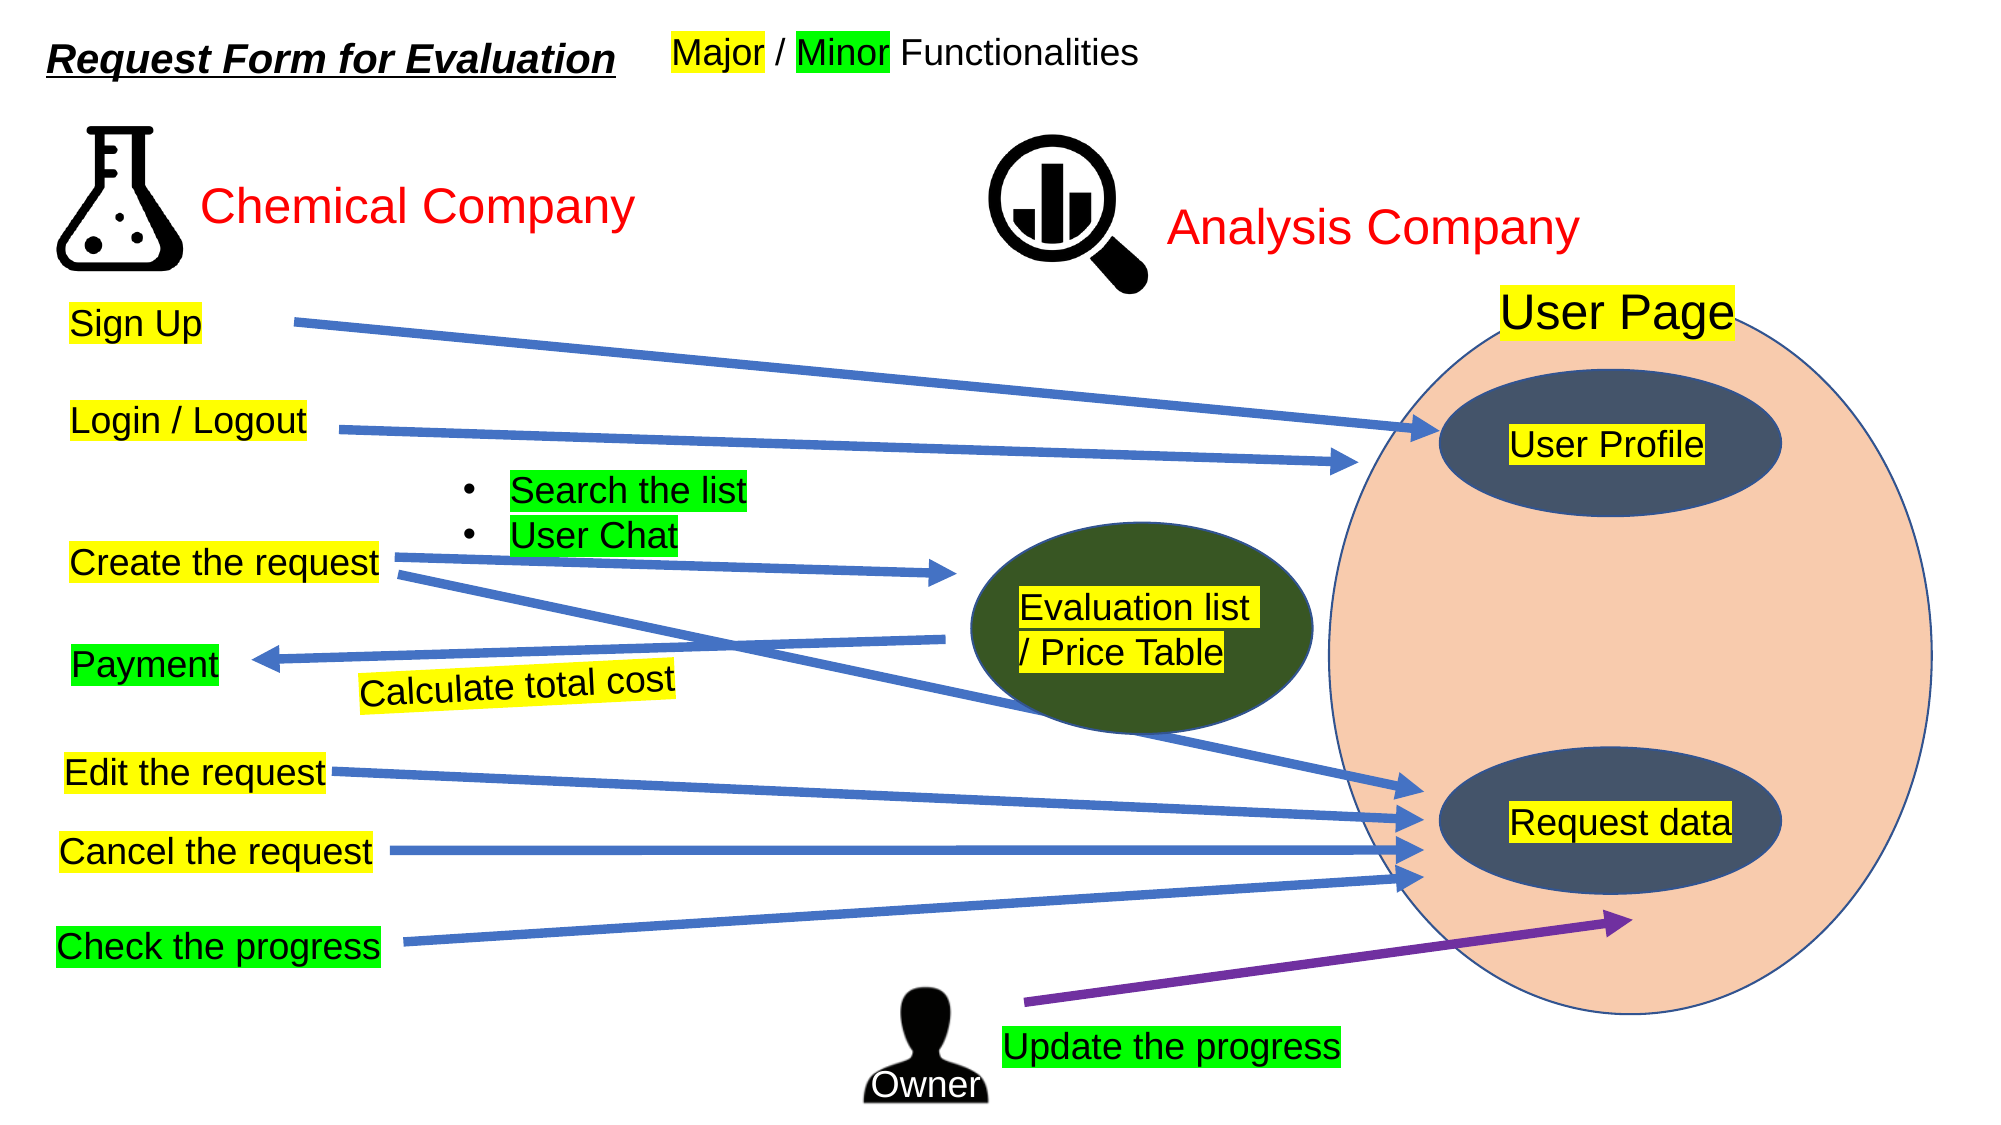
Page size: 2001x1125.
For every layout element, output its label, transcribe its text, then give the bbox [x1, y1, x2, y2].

text_box [1438, 746, 1783, 895]
text_box Payment [45, 632, 234, 693]
text_box User Page [1484, 272, 1751, 348]
text_box [1438, 368, 1783, 518]
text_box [339, 429, 1359, 463]
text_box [397, 574, 1425, 792]
text_box Sign Up [54, 291, 218, 352]
text_box Request data [1494, 790, 1747, 850]
text_box Create the request [43, 530, 395, 591]
text_box Chemical Company [209, 165, 651, 241]
picture [985, 131, 1151, 297]
text_box Cancel the request [44, 819, 388, 880]
text_box [1335, 325, 1933, 1016]
text_box Request Form for Evaluation [31, 24, 632, 90]
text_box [394, 556, 957, 574]
picture [23, 103, 209, 289]
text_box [251, 639, 397, 660]
text_box [994, 521, 1290, 574]
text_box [294, 321, 1440, 431]
picture [848, 967, 1004, 1123]
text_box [403, 876, 1425, 942]
text_box Search the list User Chat [448, 463, 762, 556]
text_box Calculate total cost [332, 660, 397, 724]
text_box Login / Logout [55, 388, 322, 449]
text_box Check the progress [41, 914, 396, 975]
text_box Edit the request [48, 740, 341, 801]
text_box Major / Minor Functionalities [656, 20, 1155, 81]
text_box Update the progress [1004, 1014, 1357, 1075]
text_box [1024, 919, 1633, 1003]
text_box Analysis Company [1152, 186, 1596, 262]
text_box User Profile [1494, 412, 1720, 473]
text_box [331, 771, 1425, 820]
